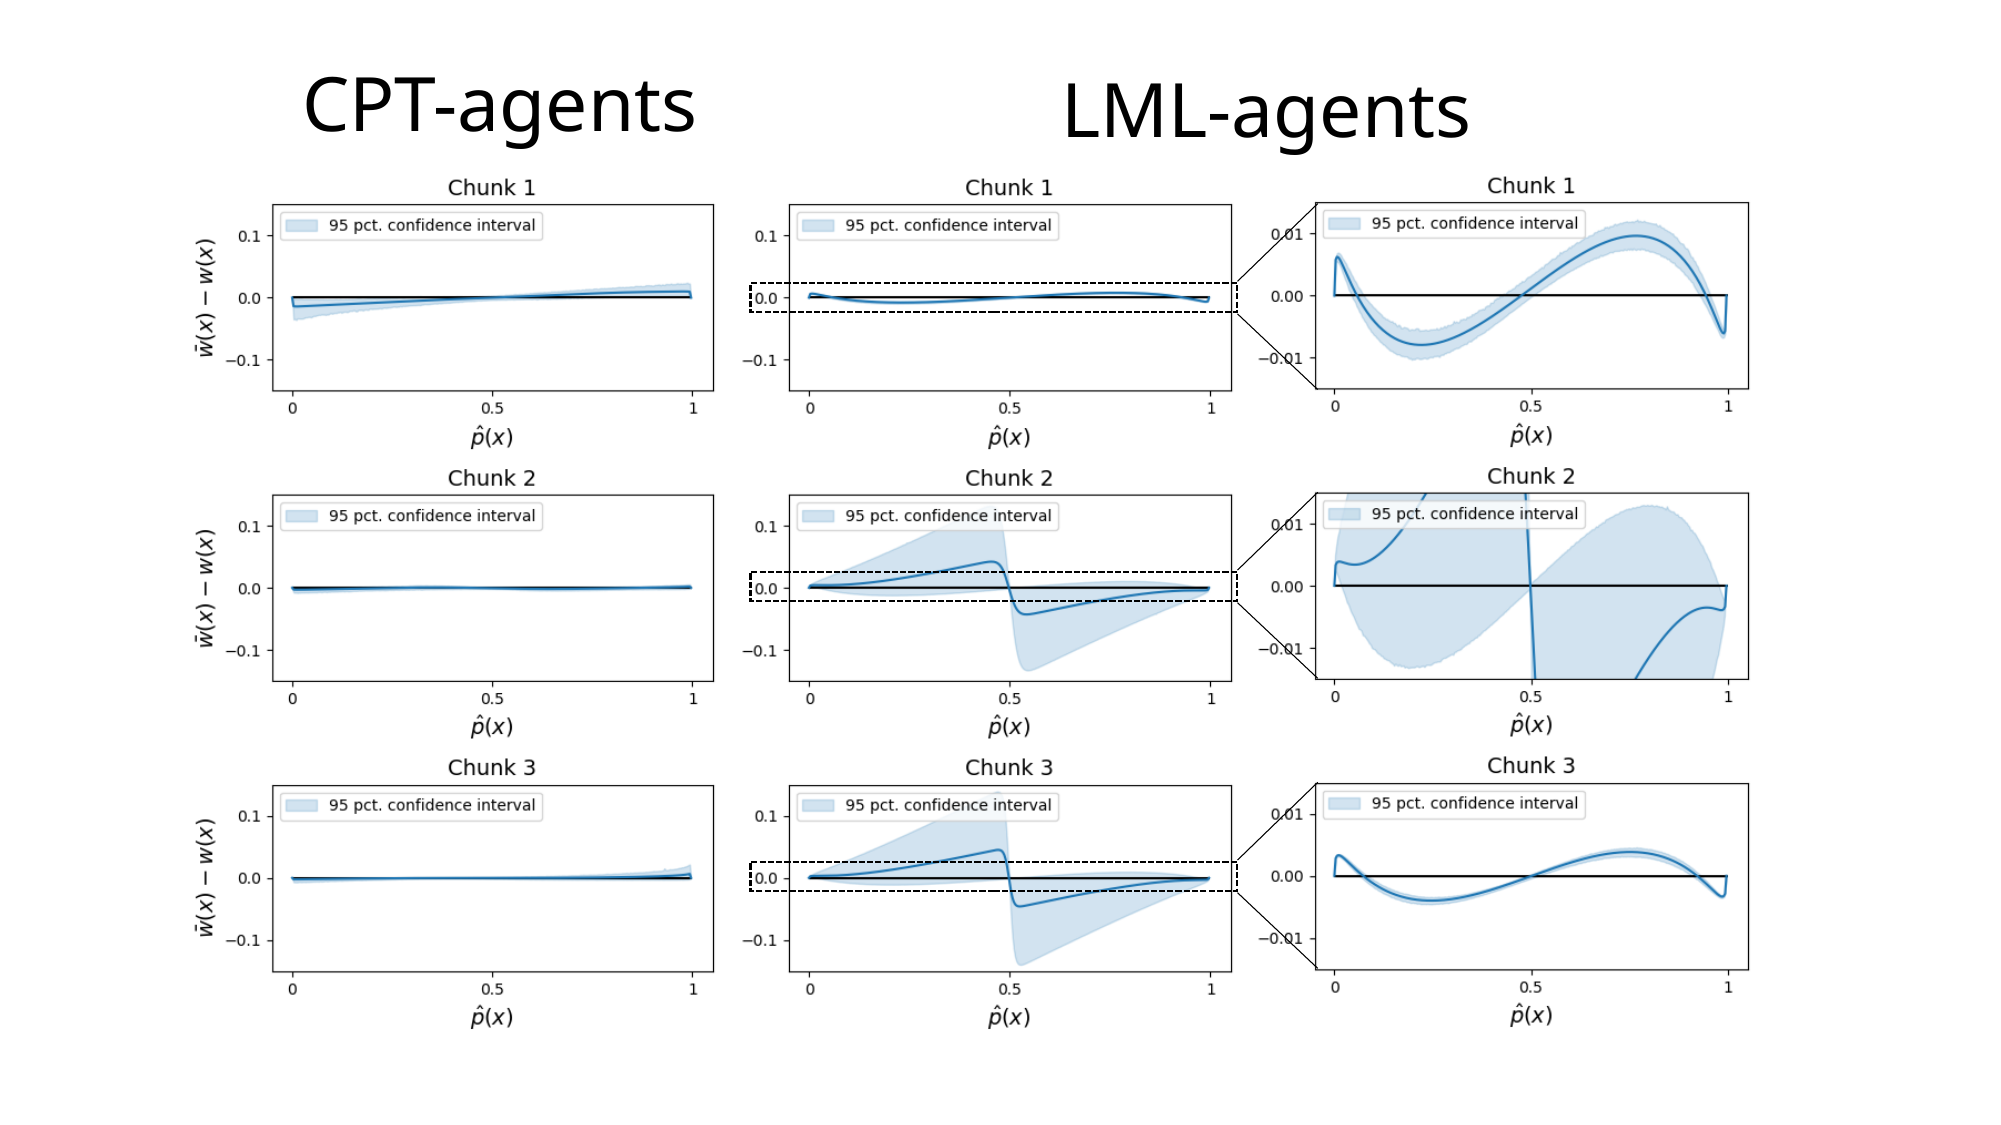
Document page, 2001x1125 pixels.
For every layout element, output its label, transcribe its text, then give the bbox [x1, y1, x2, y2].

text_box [697, 160, 1768, 1049]
text_box LML-agents [1046, 64, 1522, 160]
picture [178, 162, 733, 1049]
text_box CPT-agents [287, 59, 2000, 278]
